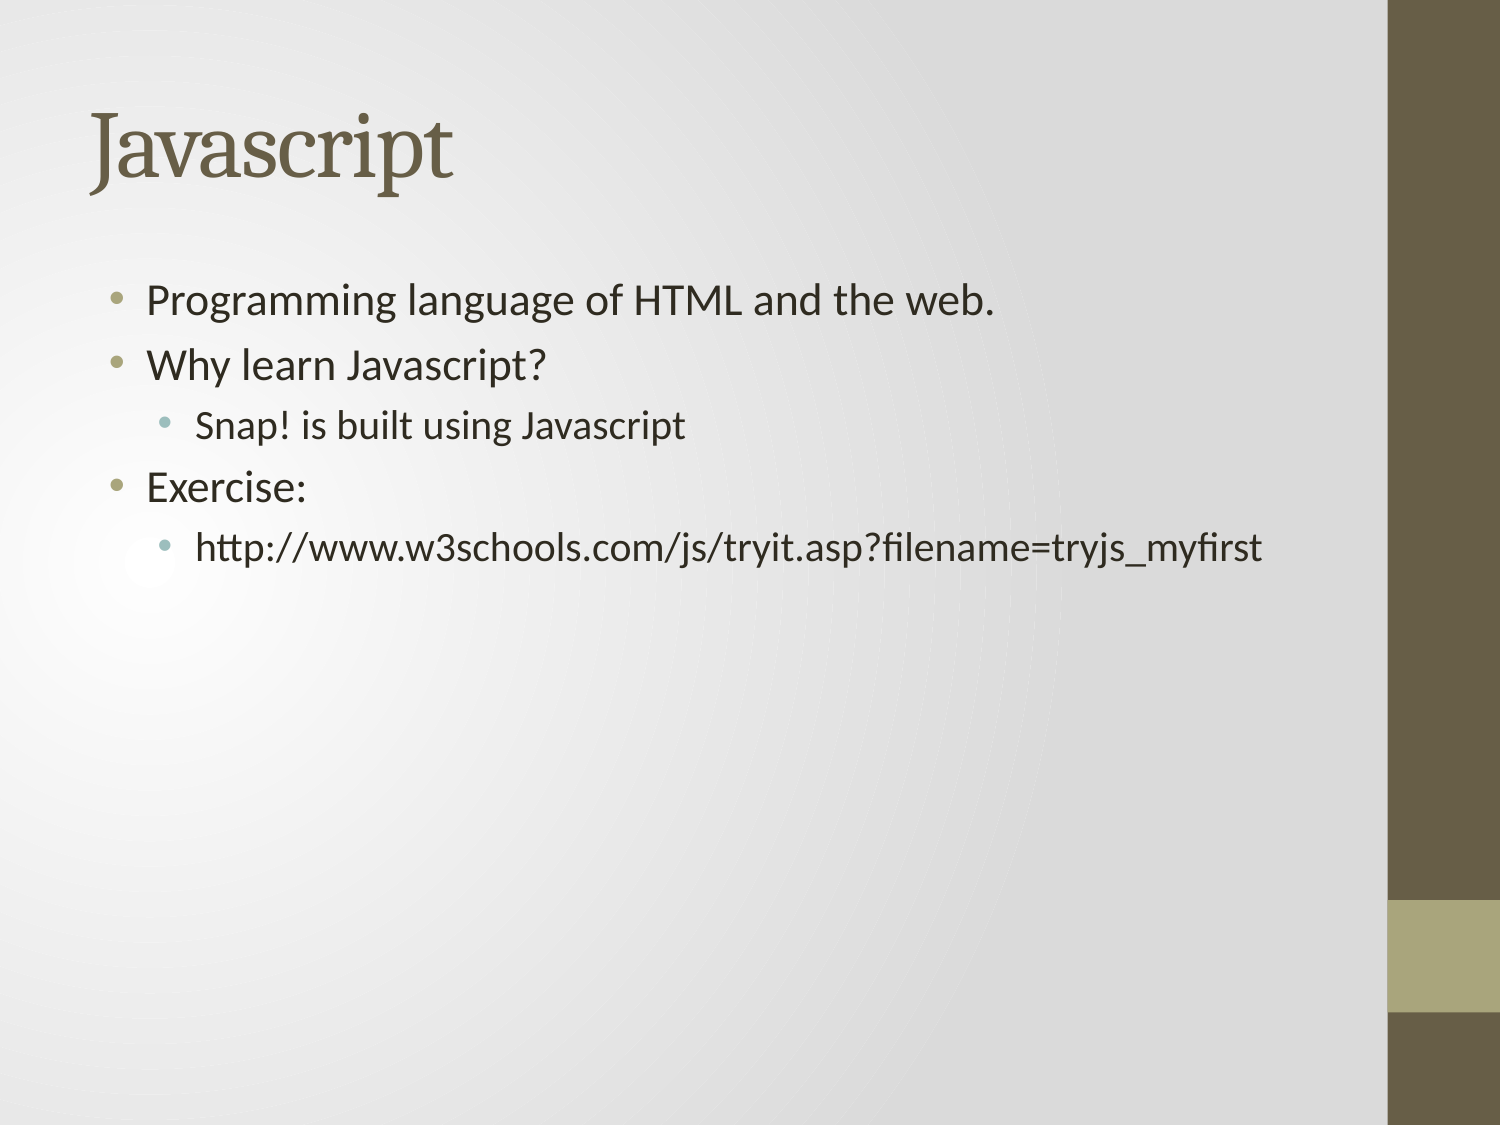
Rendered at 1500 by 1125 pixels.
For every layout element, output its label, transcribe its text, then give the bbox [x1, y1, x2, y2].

title Javascript [75, 45, 1325, 233]
list Programming language of HTML and the web. Why learn Javascript? Snap! is built using Javascript Exercise: http://www.w3schools.com/js/tryit.asp?filename=tryjs_myfirst [75, 262, 1325, 1050]
